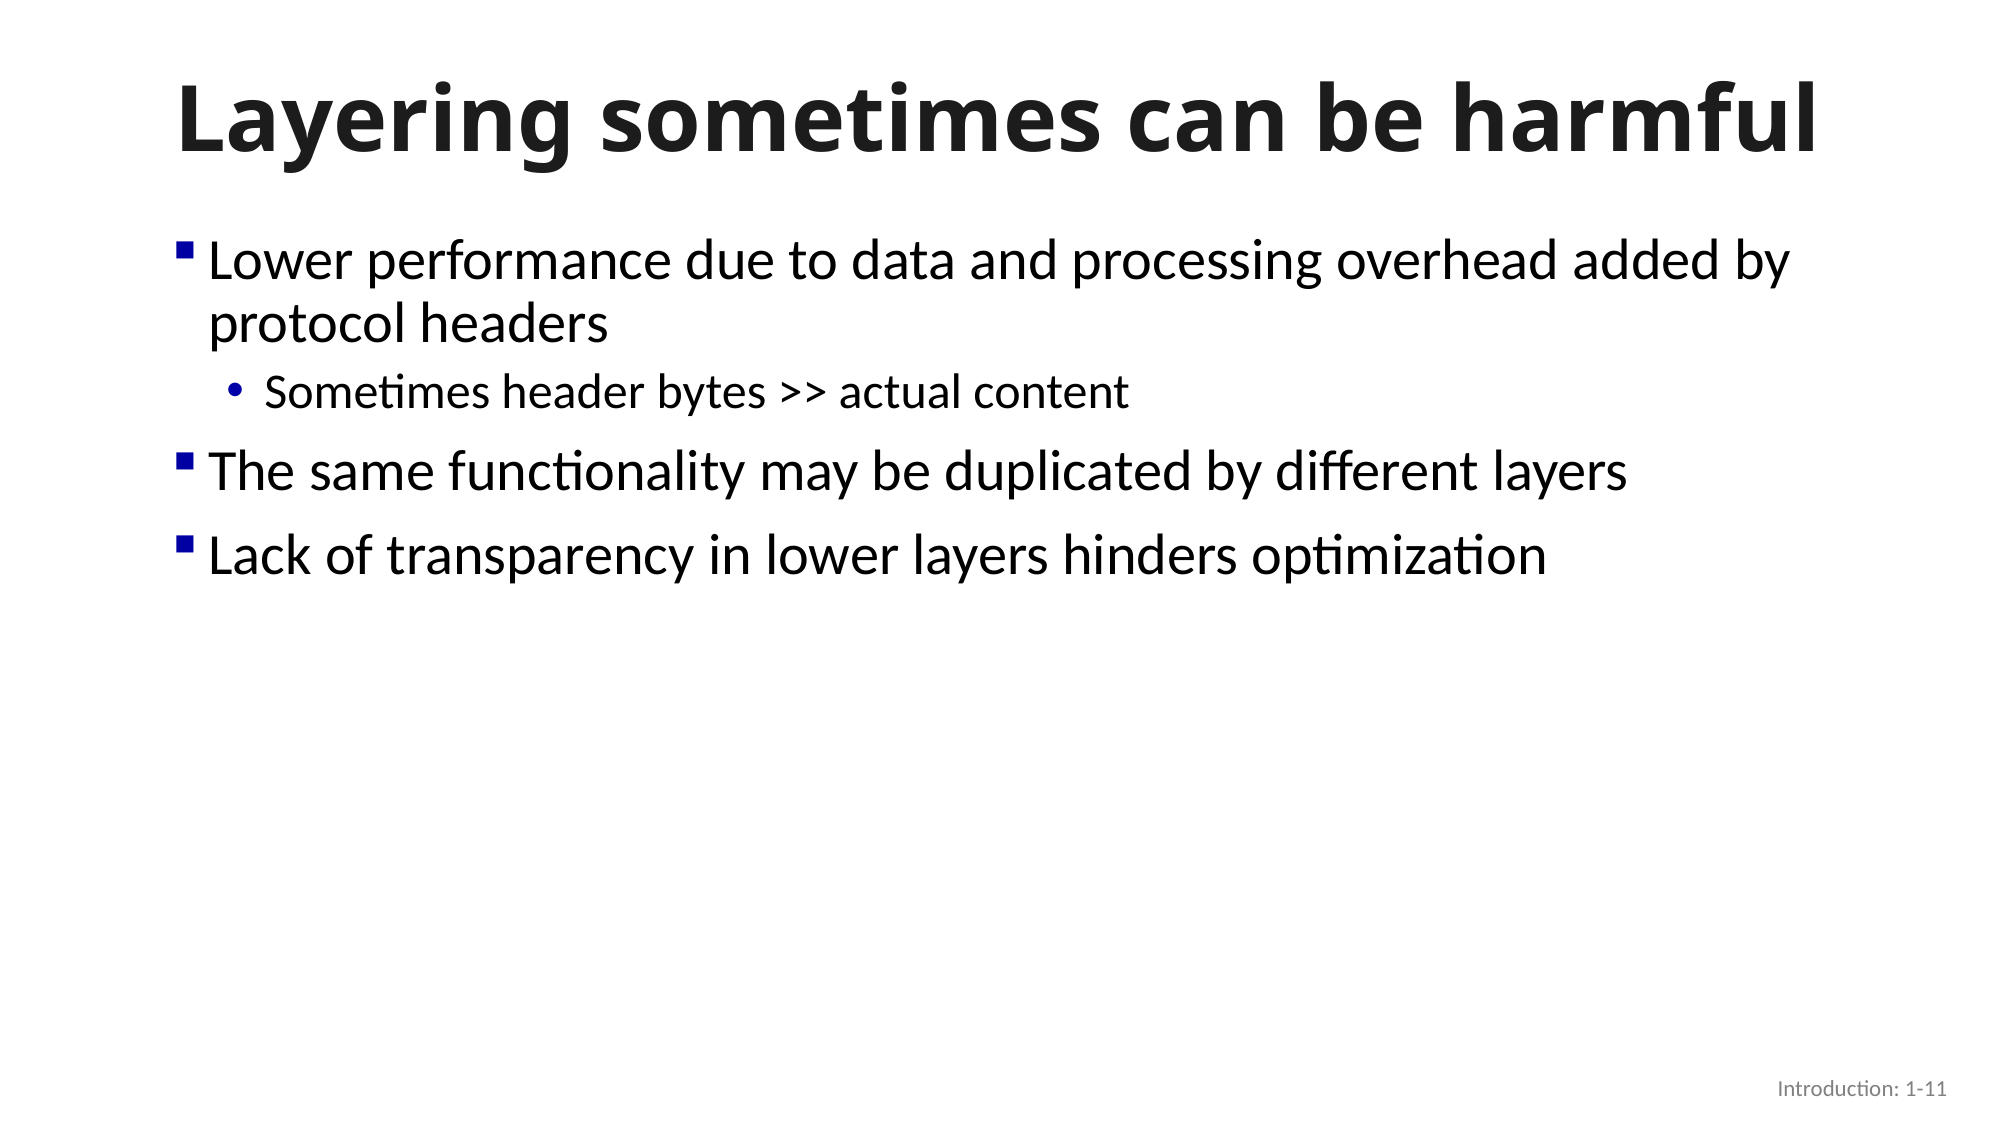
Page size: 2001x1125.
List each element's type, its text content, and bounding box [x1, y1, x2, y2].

title Layering sometimes can be harmful [135, 47, 1861, 195]
slide_number Introduction: 1- [1512, 1056, 1963, 1117]
text_box Lower performance due to data and processing overhead added by protocol headers Sometimes header bytes >> actual content The same functionality may be duplicated by different layers Lack of transparency in lower layers hinders optimization [135, 221, 1897, 1030]
